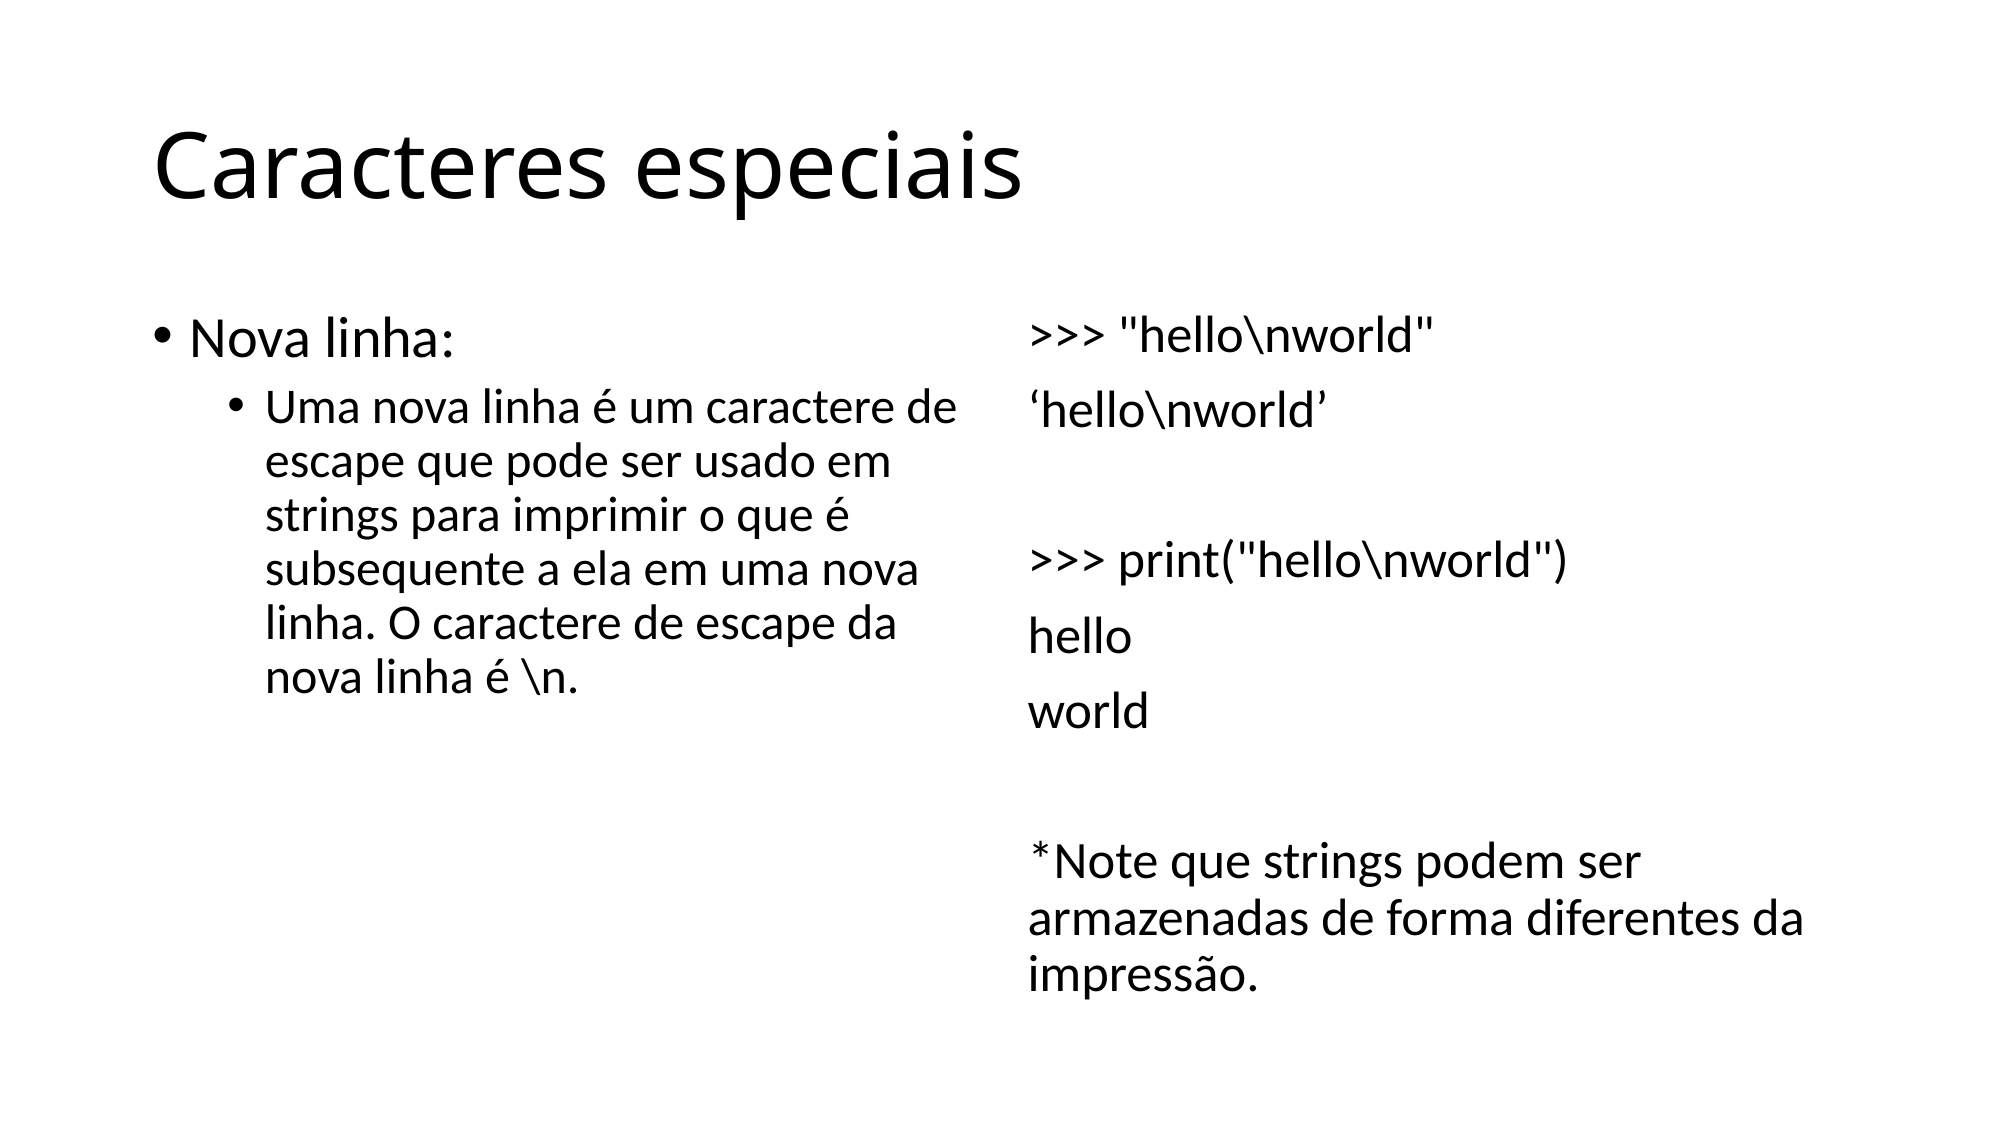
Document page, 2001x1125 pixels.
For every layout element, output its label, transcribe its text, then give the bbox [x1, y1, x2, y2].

title Caracteres especiais [137, 59, 1863, 278]
list Nova linha: Uma nova linha é um caractere de escape que pode ser usado em strings para imprimir o que é subsequente a ela em uma nova linha. O caractere de escape da nova linha é \n. [137, 299, 988, 1014]
list >>> "hello\nworld" ‘hello\nworld’ >>> print("hello\nworld") hello world *Note que strings podem ser armazenadas de forma diferentes da impressão. [1012, 299, 1863, 1014]
